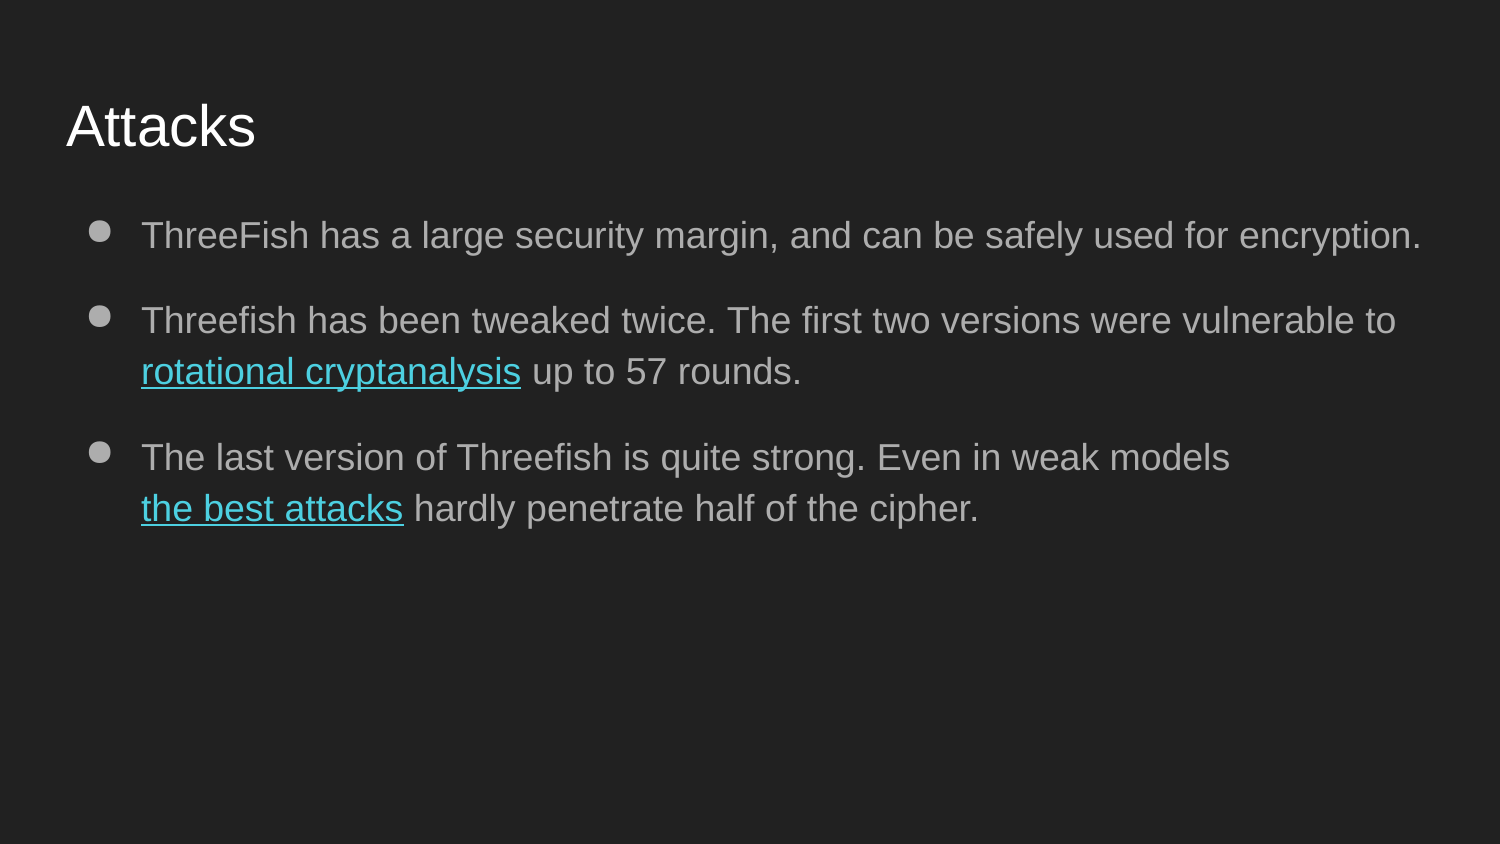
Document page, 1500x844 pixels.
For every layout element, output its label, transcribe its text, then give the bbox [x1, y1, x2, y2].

list ThreeFish has a large security margin, and can be safely used for encryption. Threefish has been tweaked twice. The first two versions were vulnerable to rotational cryptanalysis up to 57 rounds. The last version of Threefish is quite strong. Even in weak models the best attacks hardly penetrate half of the cipher. [51, 189, 1449, 750]
title Attacks [51, 72, 1449, 167]
